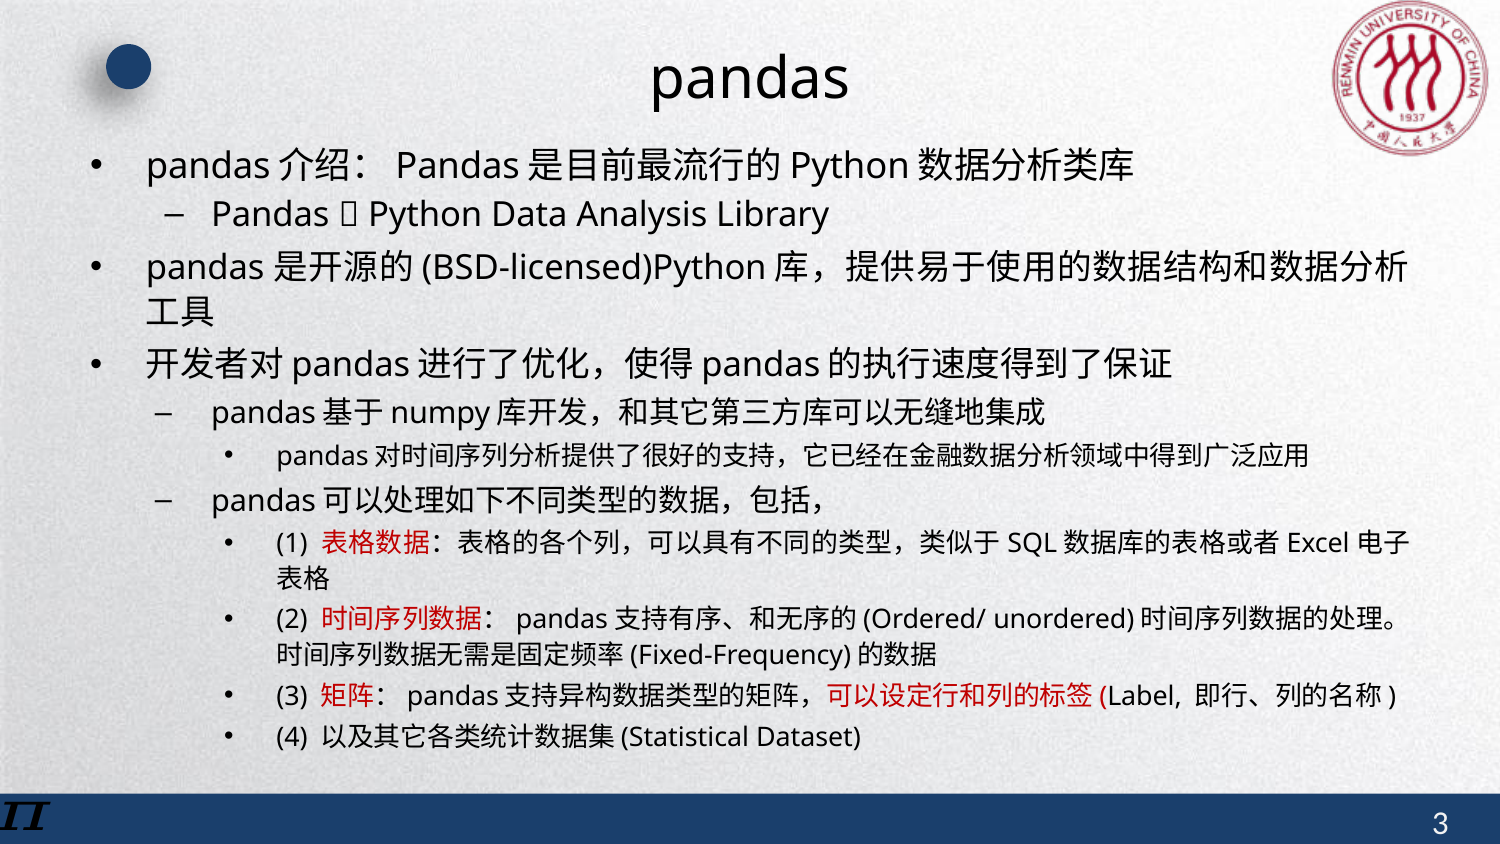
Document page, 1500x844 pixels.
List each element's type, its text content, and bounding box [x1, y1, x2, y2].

title pandas [75, 33, 1425, 116]
list pandas介绍：Pandas是目前最流行的Python数据分析类库 Pandas  Python Data Analysis Library pandas是开源的(BSD-licensed)Python库，提供易于使用的数据结构和数据分析工具 开发者对pandas进行了优化，使得pandas的执行速度得到了保证 pandas基于numpy库开发，和其它第三方库可以无缝地集成 pandas对时间序列分析提供了很好的支持，它已经在金融数据分析领域中得到广泛应用 pandas可以处理如下不同类型的数据，包括， (1) 表格数据：表格的各个列，可以具有不同的类型，类似于SQL数据库的表格或者Excel电子表格 (2) 时间序列数据：pandas支持有序、和无序的(Ordered/ unordered)时间序列数据的处理。时间序列数据无需是固定频率(Fixed-Frequency)的数据 (3) 矩阵：pandas支持异构数据类型的矩阵，可以设定行和列的标签(Label, 即行、列的名称) (4) 以及其它各类统计数据集(Statistical Dataset) [75, 134, 1425, 781]
picture [0, 0, 1500, 793]
